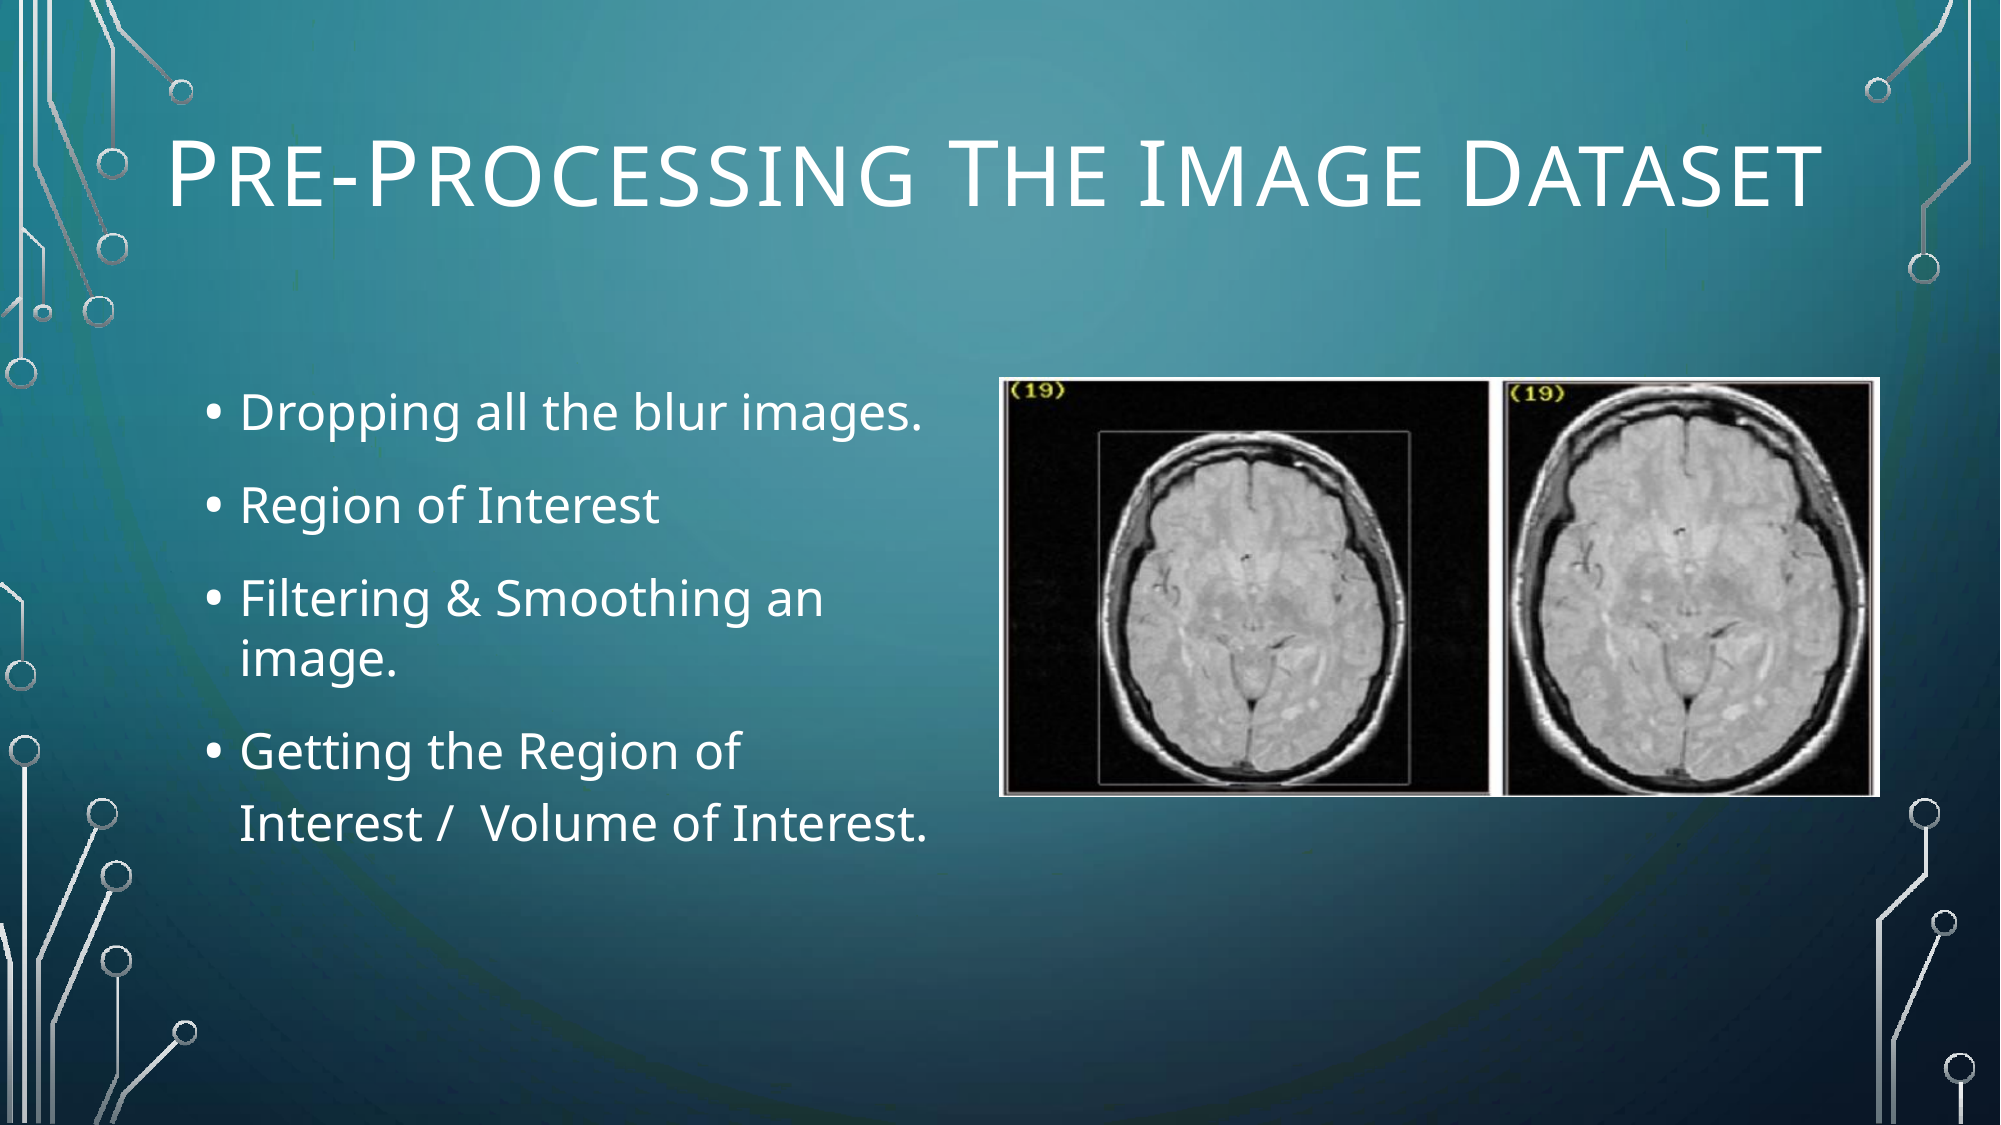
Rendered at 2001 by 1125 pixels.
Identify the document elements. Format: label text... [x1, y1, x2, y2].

picture [0, 0, 2000, 1125]
title PRE-PROCESSING THE IMAGE DATASET [162, 112, 1893, 303]
text_box Dropping all the blur images. Region of Interest Filtering & Smoothing an image. Getting the Region of Interest / Volume of Interest. [200, 362, 953, 852]
